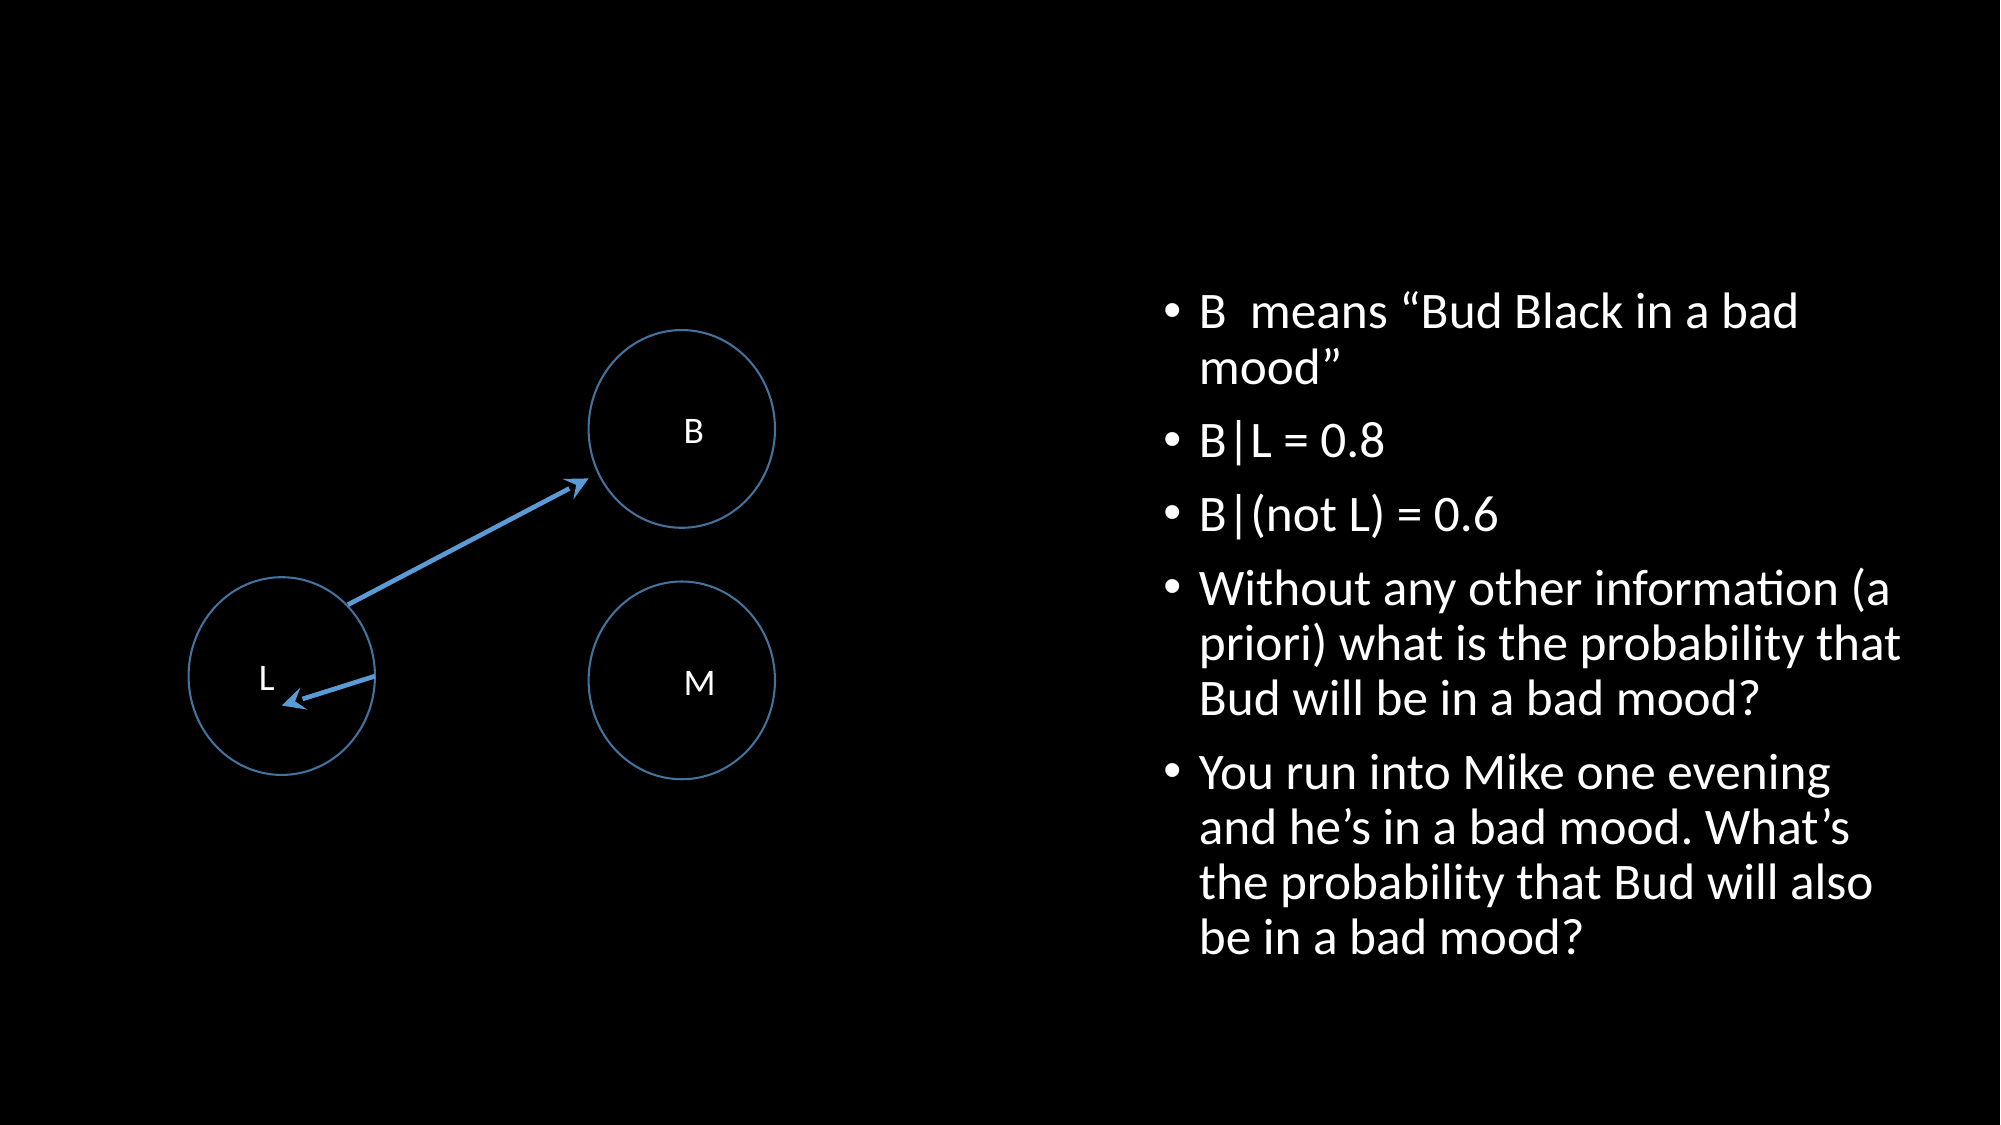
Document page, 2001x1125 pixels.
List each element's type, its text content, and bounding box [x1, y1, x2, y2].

text_box [587, 580, 777, 781]
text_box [374, 676, 589, 681]
text_box [587, 329, 777, 529]
text_box B [668, 398, 744, 459]
text_box L [244, 645, 320, 706]
list B means “Bud Black in a bad mood” B|L = 0.8 B|(not L) = 0.6 Without any other information (a priori) what is the probability that Bud will be in a bad mood? You run into Mike one evening and he’s in a bad mood. What’s the probability that Bud will also be in a bad mood? [1148, 277, 1923, 982]
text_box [347, 478, 589, 605]
text_box M [668, 650, 744, 710]
text_box [187, 576, 376, 776]
